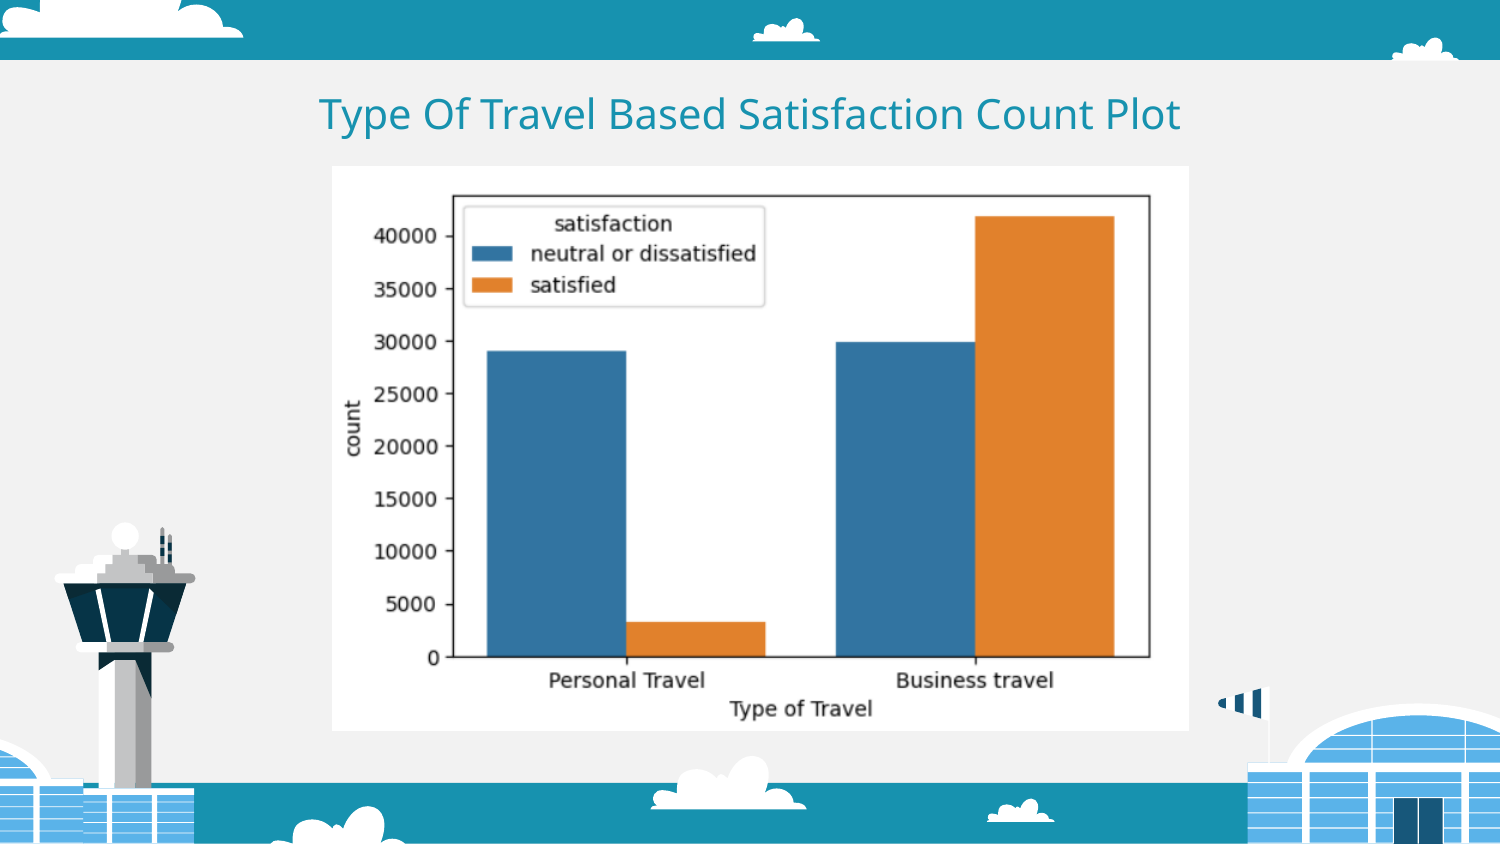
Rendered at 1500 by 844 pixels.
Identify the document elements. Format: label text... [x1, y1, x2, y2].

picture [331, 166, 1189, 732]
title Type Of Travel Based Satisfaction Count Plot [118, 72, 1382, 195]
